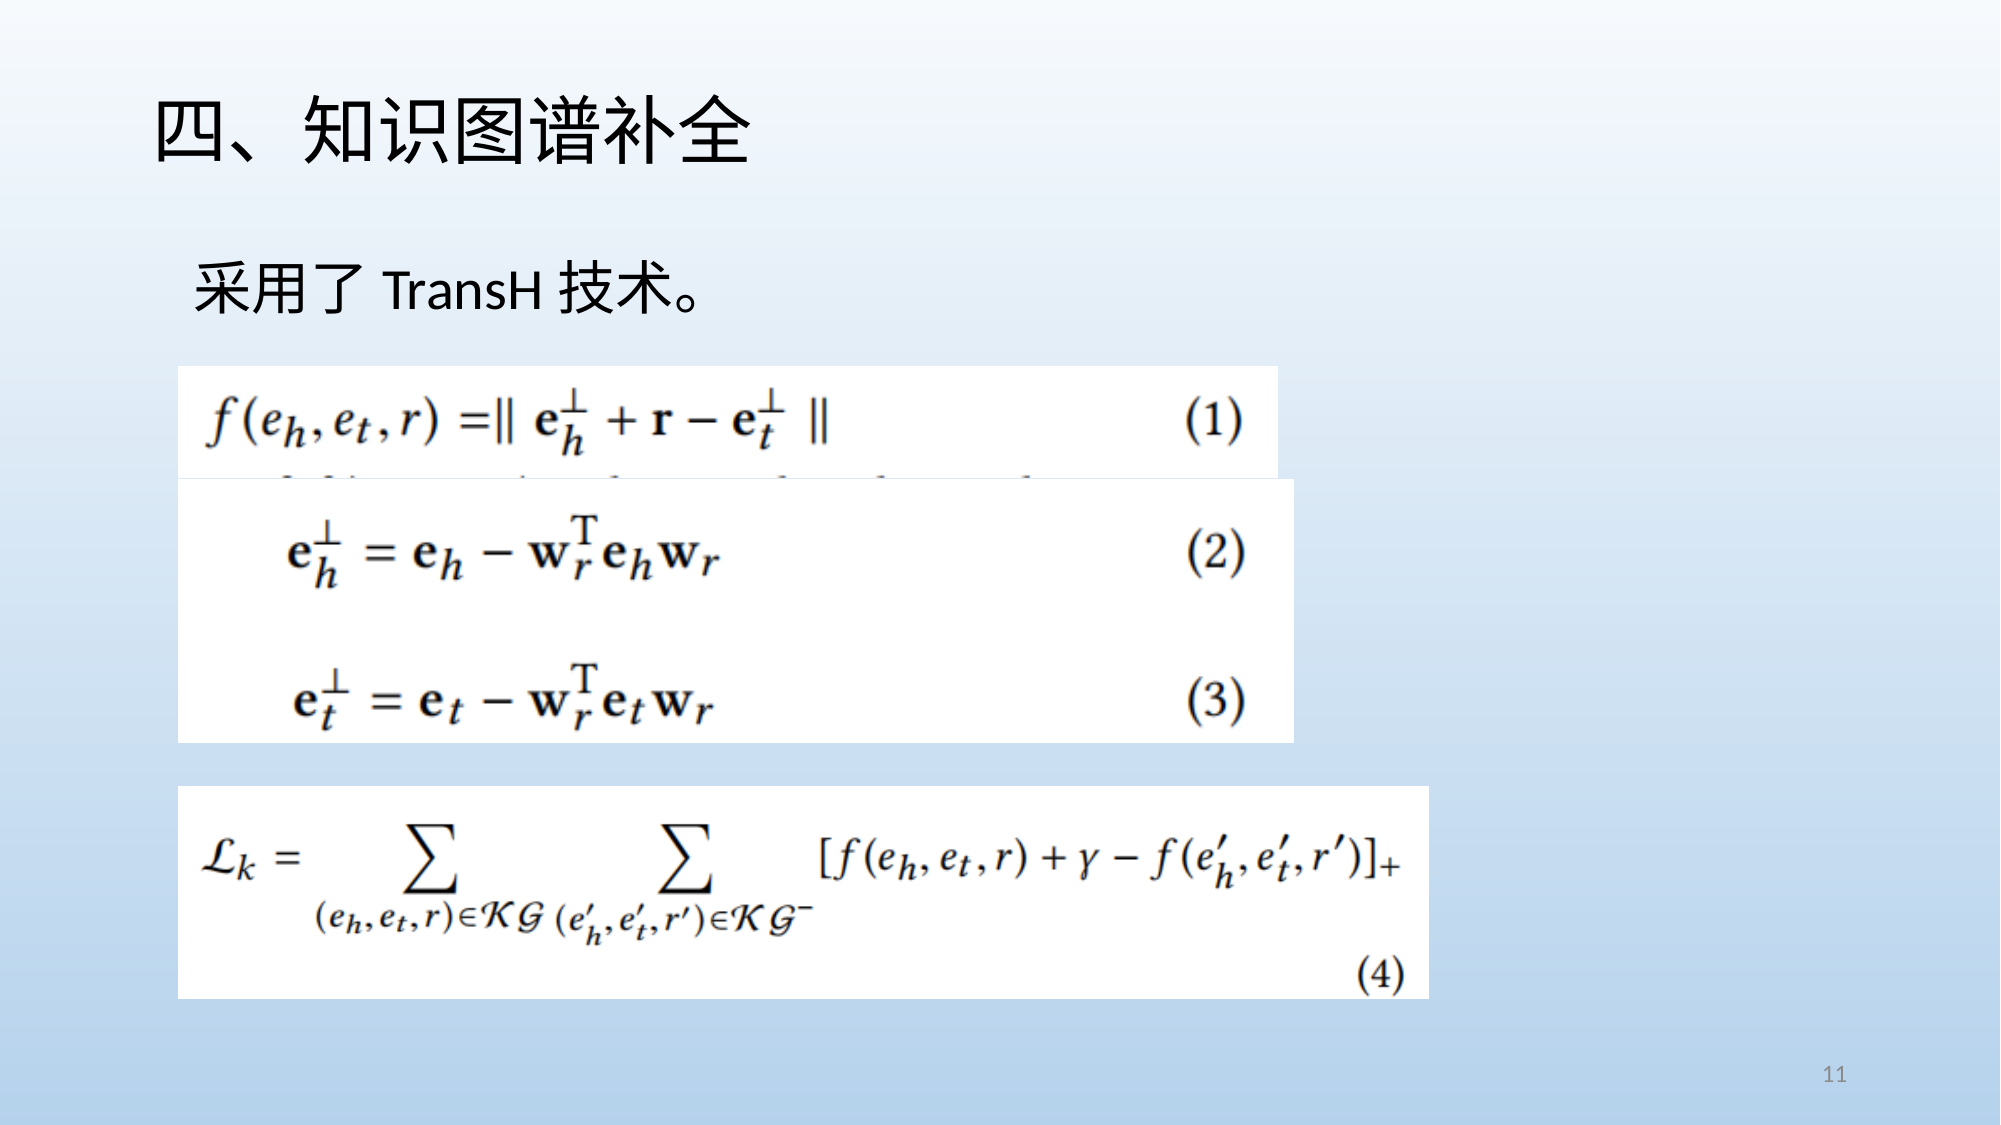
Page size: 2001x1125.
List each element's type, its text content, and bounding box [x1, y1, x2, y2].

title 四、知识图谱补全 [137, 59, 1863, 208]
slide_number 11 [1412, 1042, 1863, 1103]
picture [178, 786, 1429, 1000]
picture [178, 366, 1278, 478]
picture [178, 479, 1294, 743]
list [137, 208, 1863, 1014]
text_box 采用了TransH技术。 [178, 243, 1821, 399]
